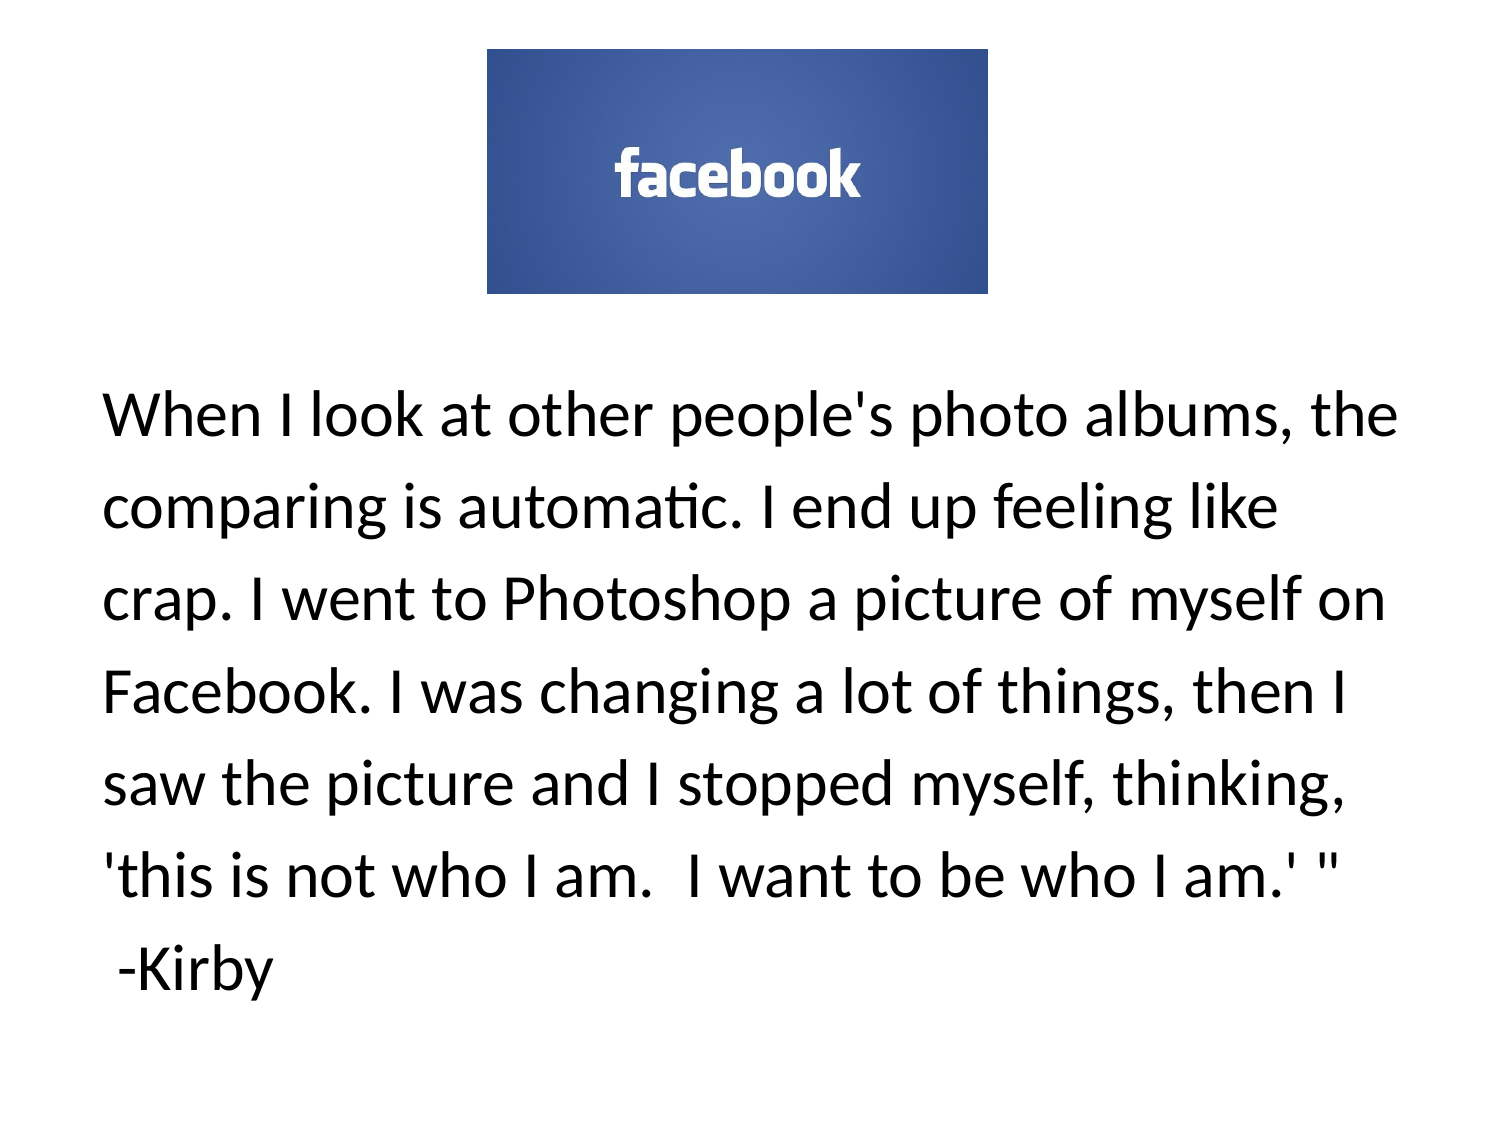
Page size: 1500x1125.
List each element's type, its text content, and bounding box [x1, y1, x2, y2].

picture [487, 49, 988, 295]
list When I look at other people's photo albums, the comparing is automatic. I end up feeling like crap. I went to Photoshop a picture of myself on Facebook. I was changing a lot of things, then I saw the picture and I stopped myself, thinking, 'this is not who I am. I want to be who I am.' " -Kirby [87, 362, 1438, 1018]
